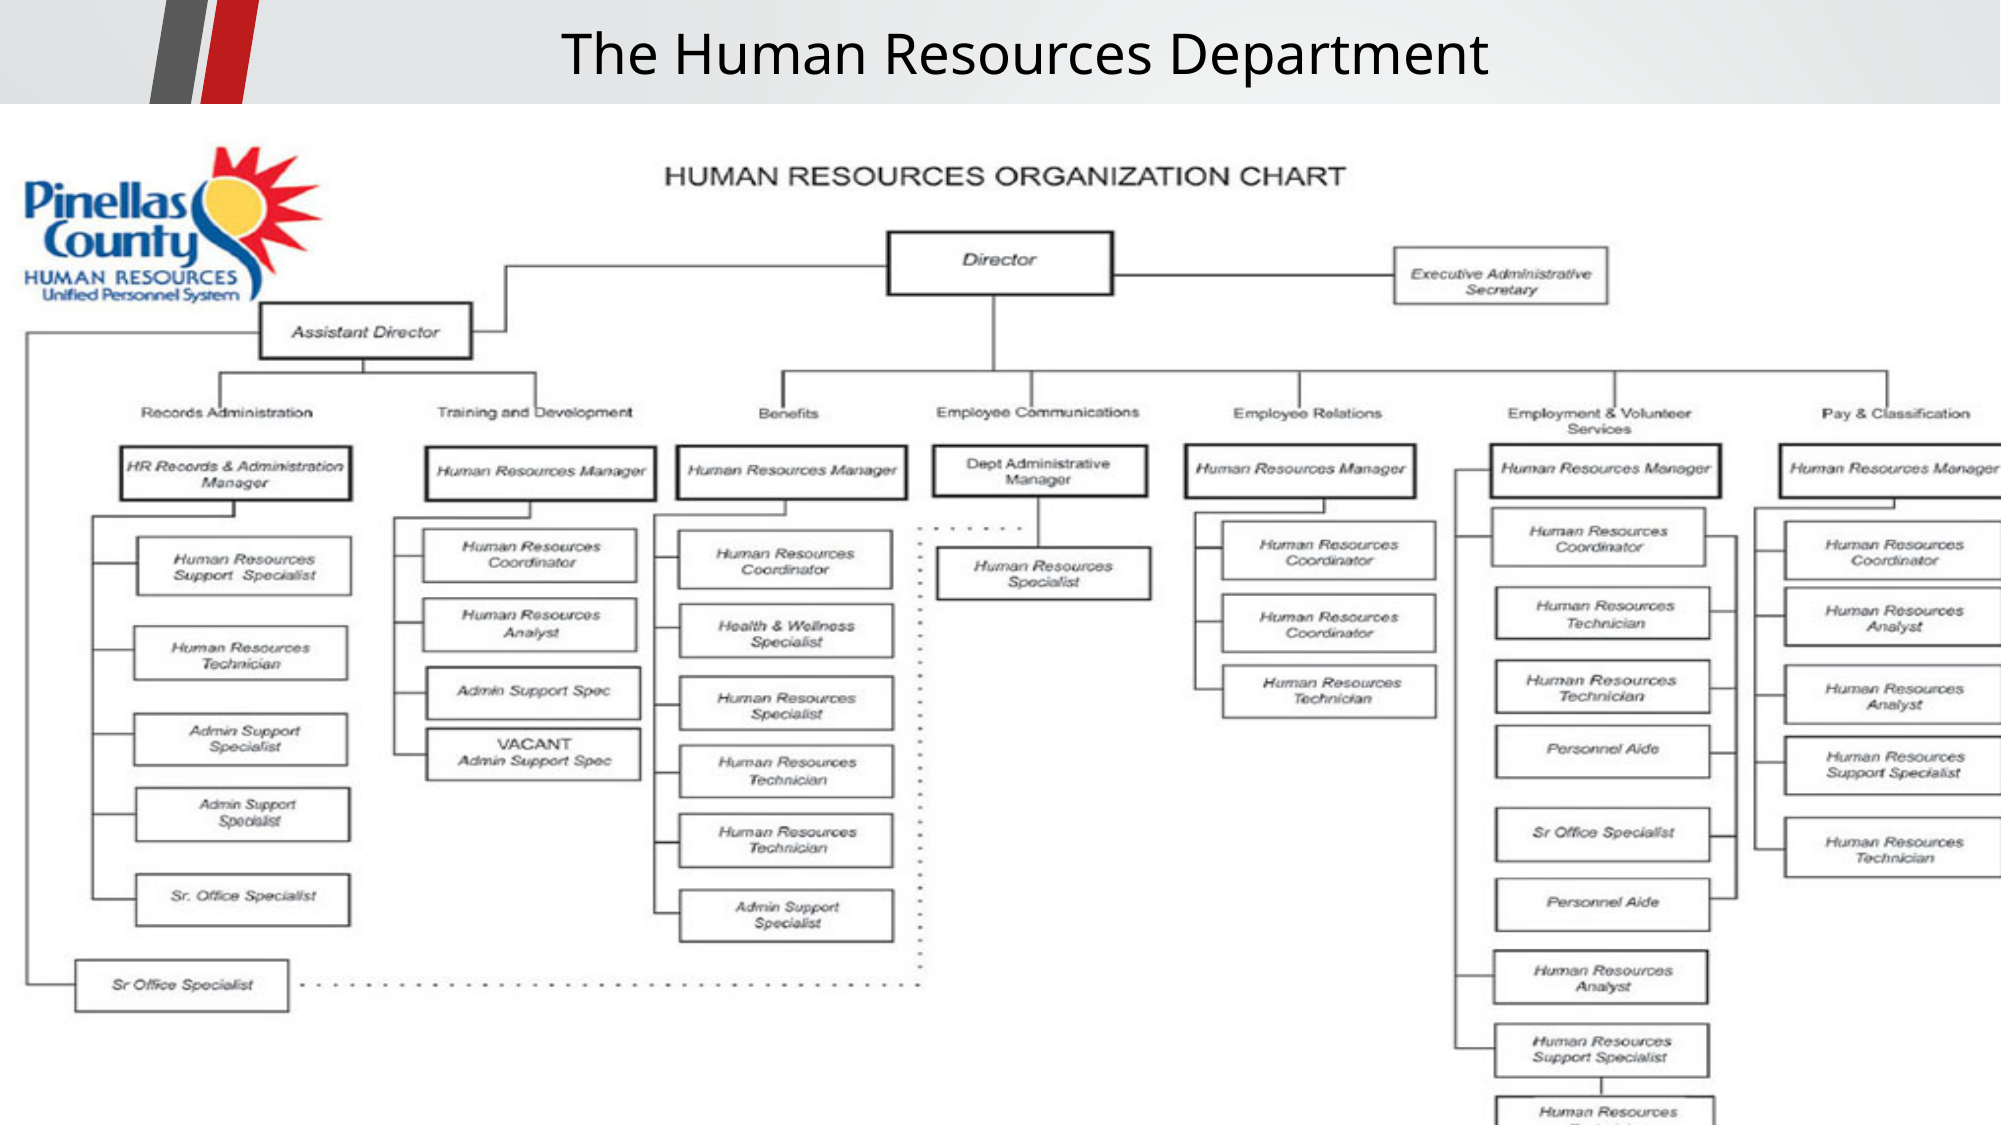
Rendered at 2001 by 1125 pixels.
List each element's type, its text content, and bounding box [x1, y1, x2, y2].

title The Human Resources Department [409, 0, 1642, 104]
picture [0, 104, 2001, 1125]
